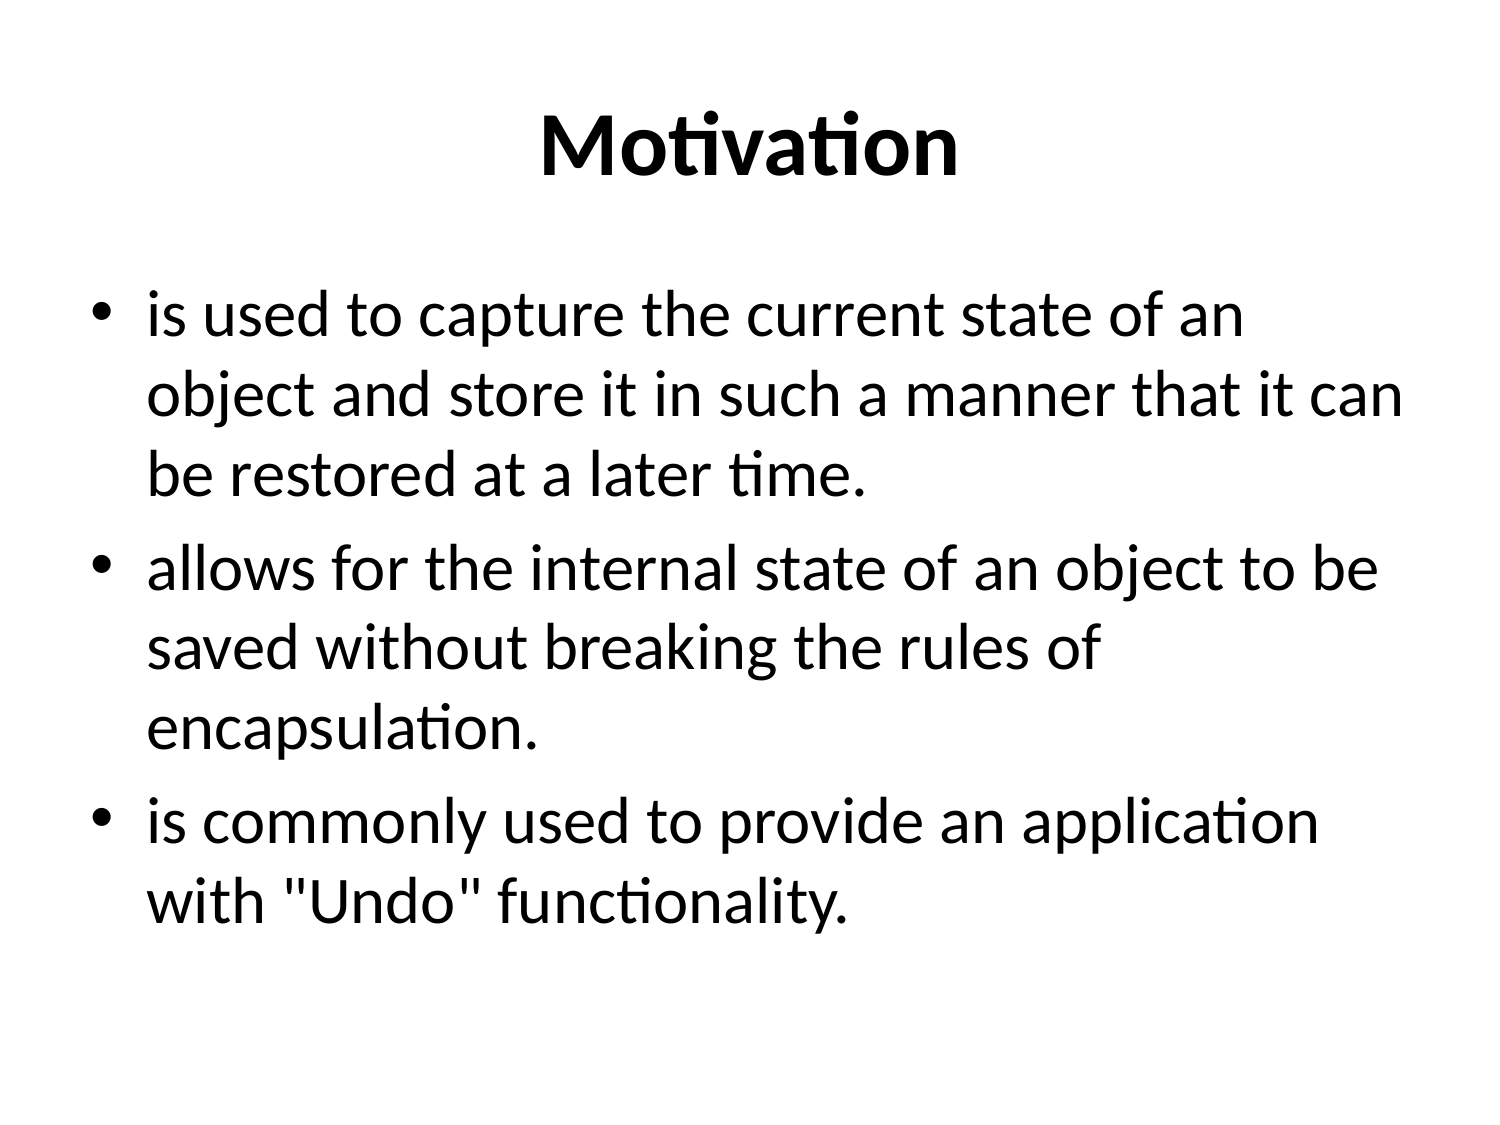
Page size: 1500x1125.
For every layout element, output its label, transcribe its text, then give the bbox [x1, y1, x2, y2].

title Motivation [75, 45, 1425, 233]
list is used to capture the current state of an object and store it in such a manner that it can be restored at a later time. allows for the internal state of an object to be saved without breaking the rules of encapsulation. is commonly used to provide an application with "Undo" functionality. [75, 262, 1425, 1005]
